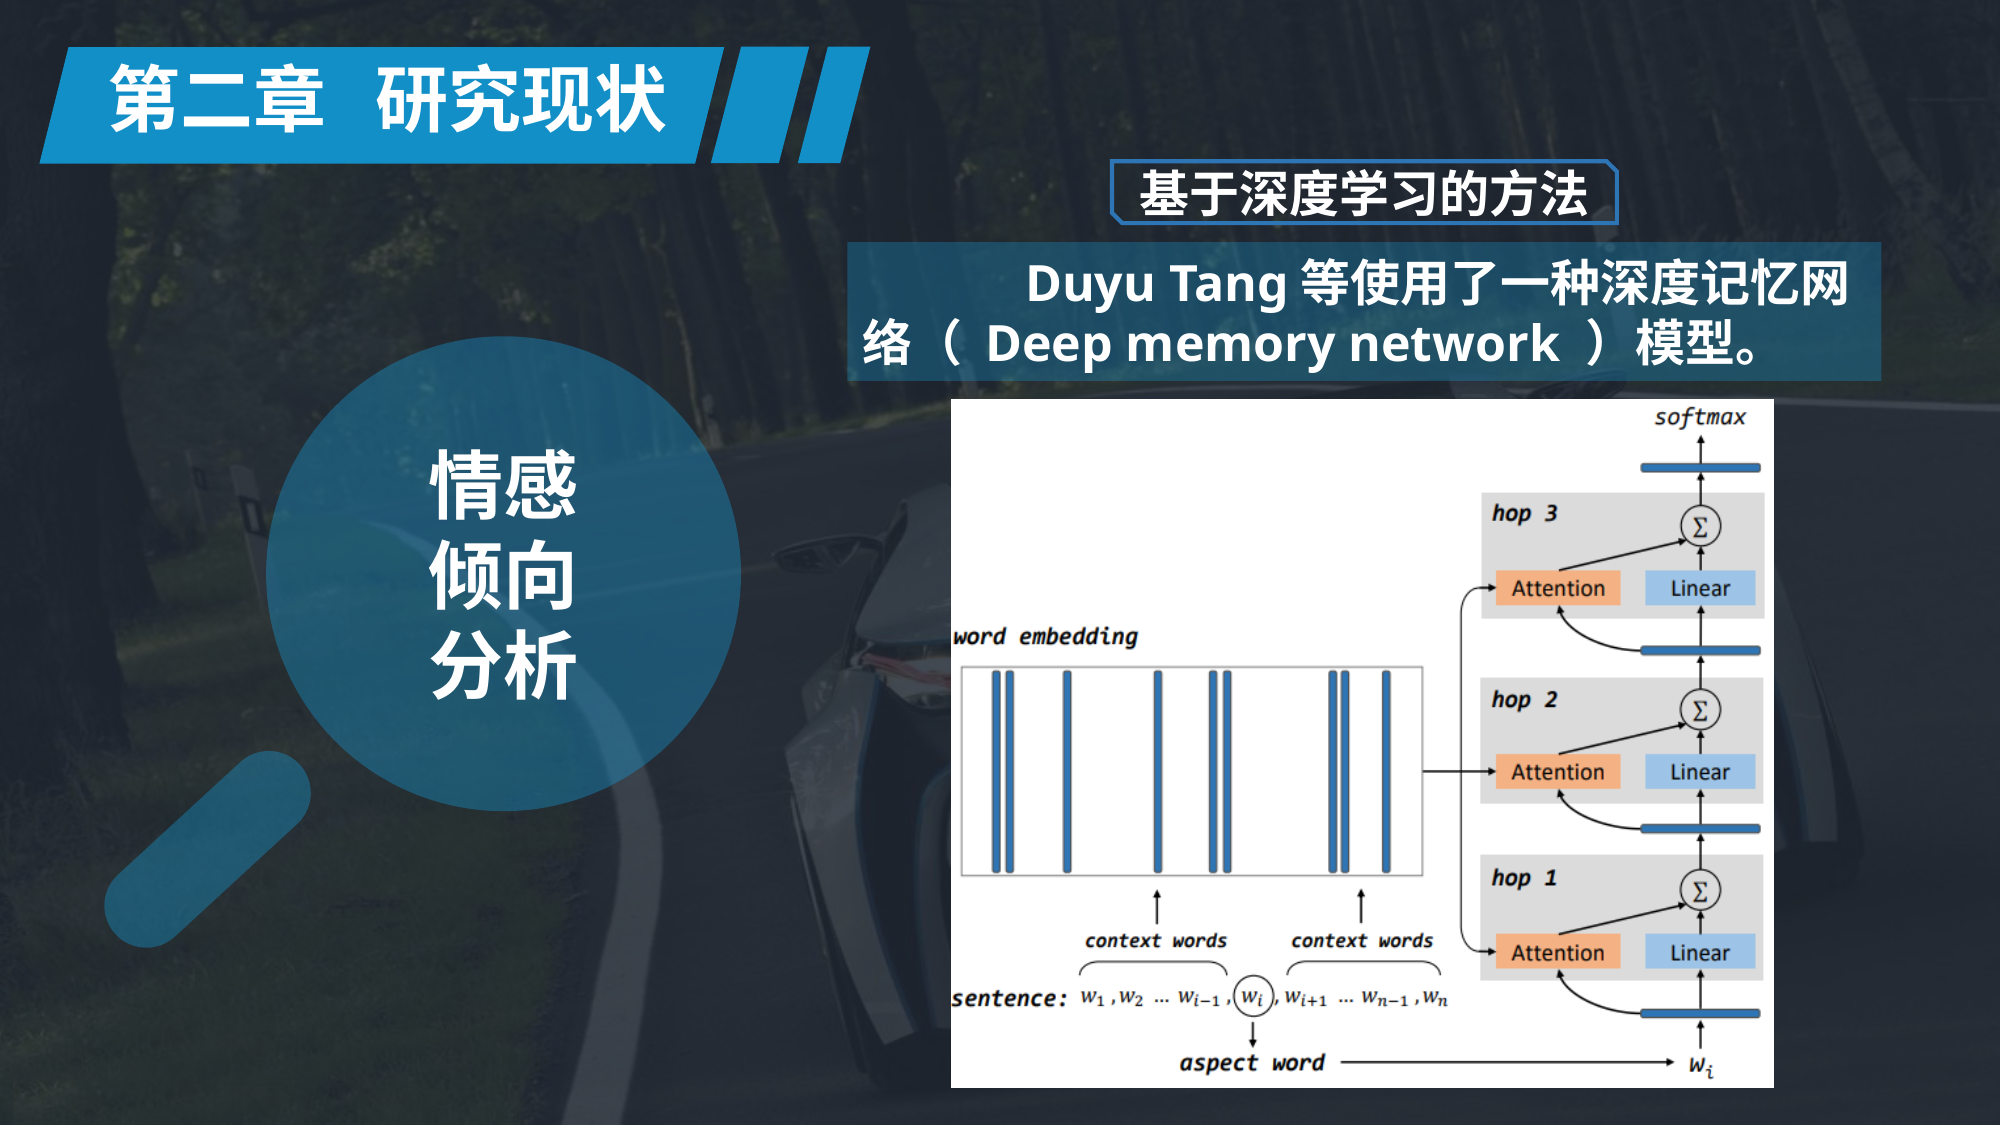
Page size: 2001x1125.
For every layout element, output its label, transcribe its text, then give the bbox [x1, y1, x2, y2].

text_box 基于深度学习的方法 [1111, 161, 1617, 224]
text_box [796, 45, 872, 165]
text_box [82, 336, 742, 892]
text_box 第二章 研究现状 [92, 46, 683, 149]
text_box [709, 45, 811, 165]
picture [951, 399, 1774, 1088]
text_box [38, 45, 726, 165]
text_box Duyu Tang等使用了一种深度记忆网络（ Deep memory network ）模型。 [846, 241, 1882, 382]
